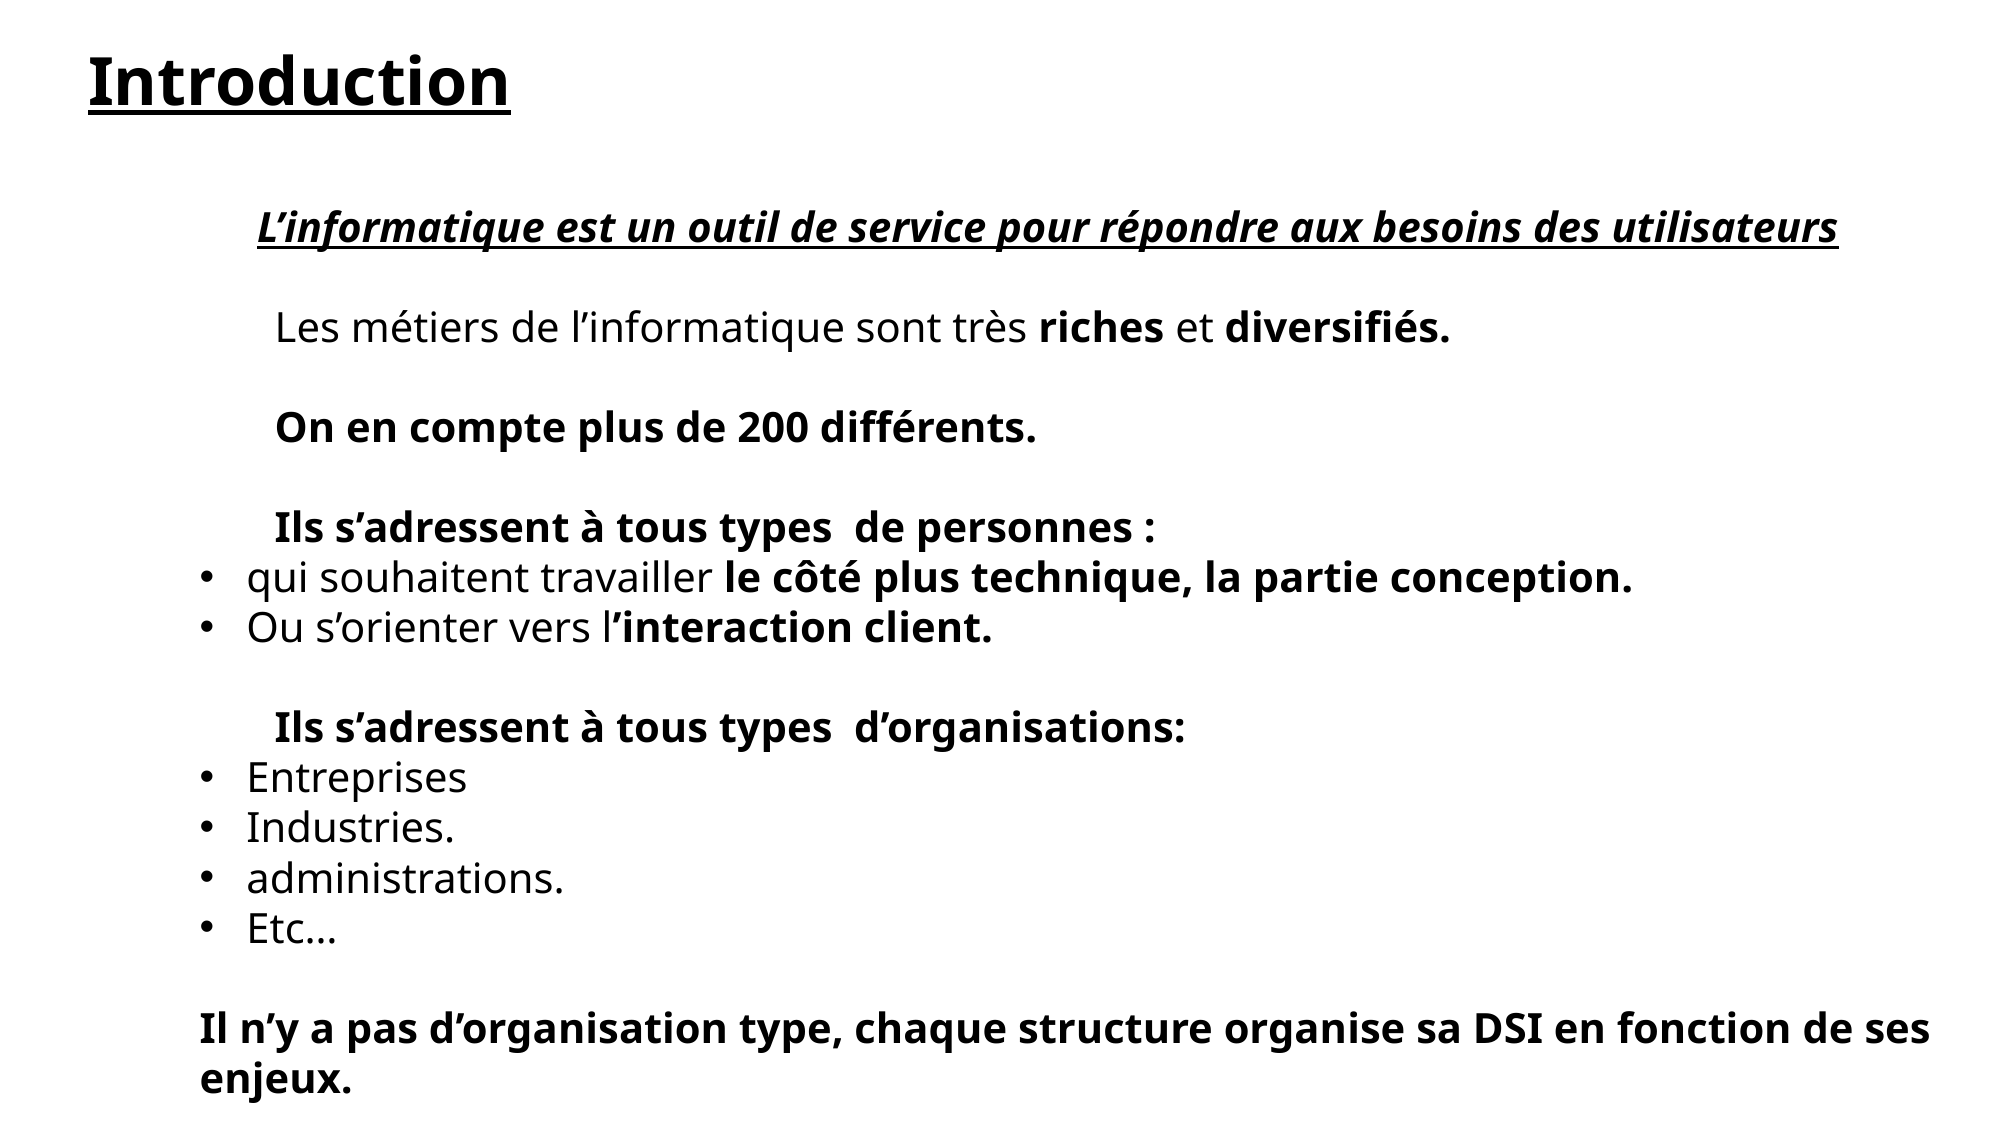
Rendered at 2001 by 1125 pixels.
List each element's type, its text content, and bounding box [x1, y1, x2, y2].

text_box L’informatique est un outil de service pour répondre aux besoins des utilisateurs Les métiers de l’informatique sont très riches et diversifiés. On en compte plus de 200 différents. Ils s’adressent à tous types de personnes : qui souhaitent travailler le côté plus technique, la partie conception. Ou s’orienter vers l’interaction client. Ils s’adressent à tous types d’organisations: Entreprises Industries. administrations. Etc… Il n’y a pas d’organisation type, chaque structure organise sa DSI en fonction de ses enjeux. [109, 193, 1987, 1109]
text_box Introduction [73, 31, 654, 126]
